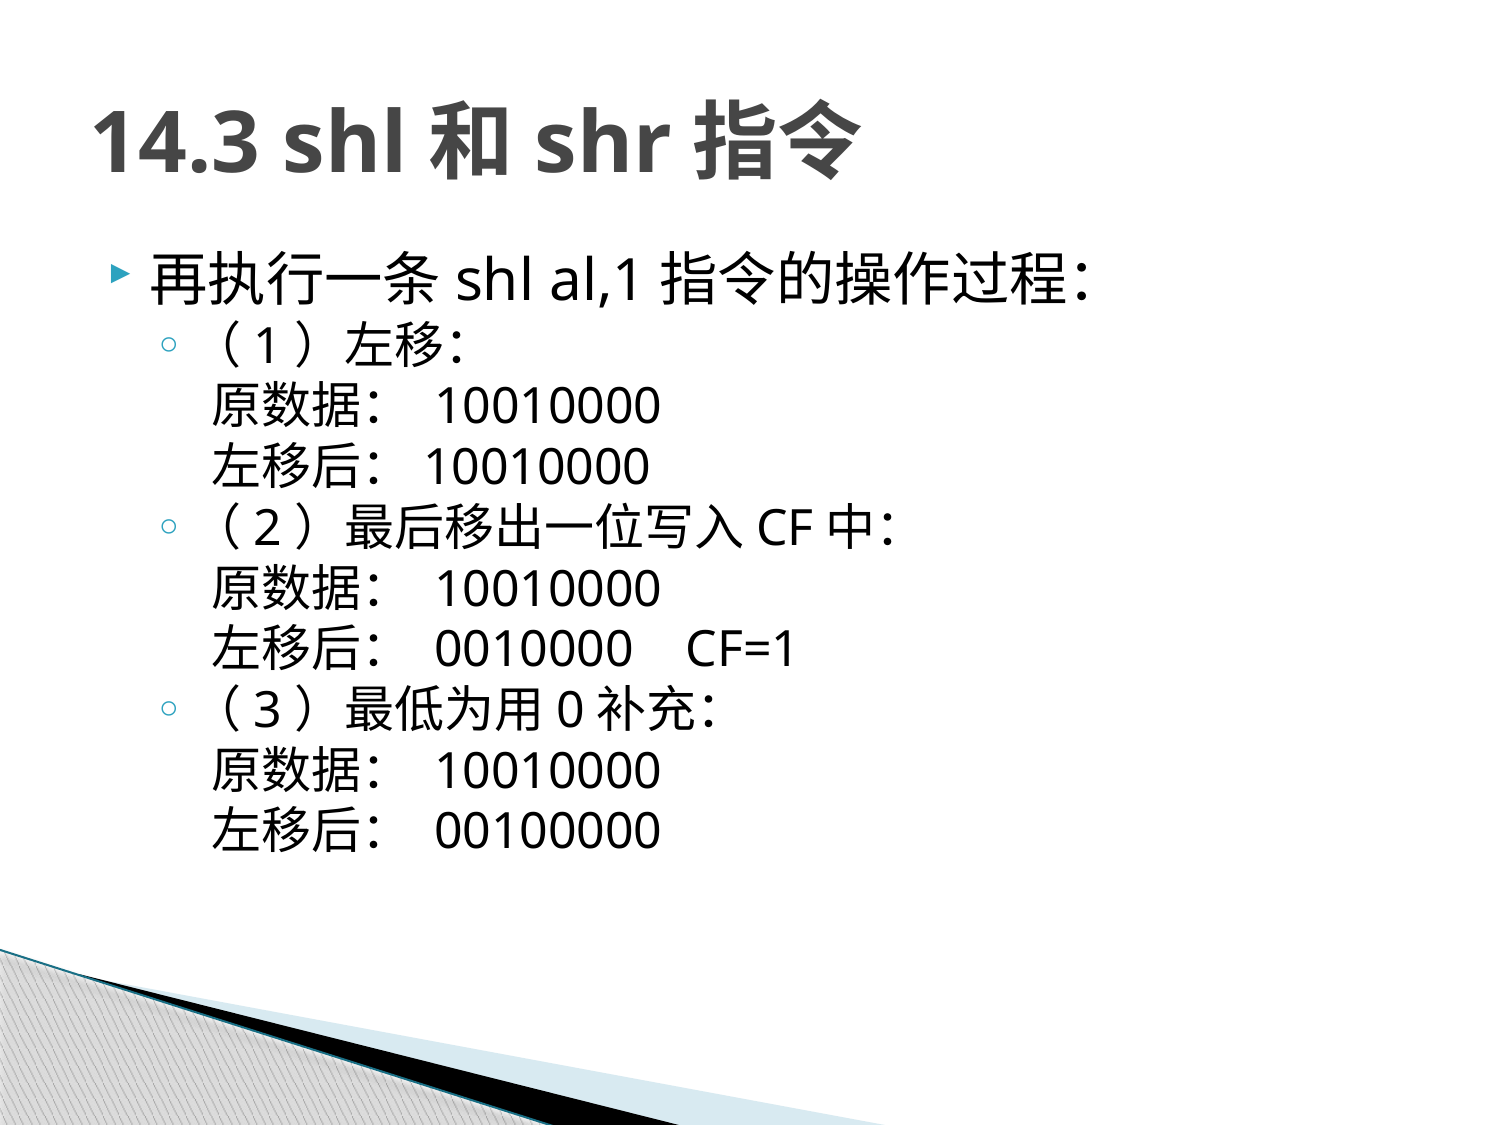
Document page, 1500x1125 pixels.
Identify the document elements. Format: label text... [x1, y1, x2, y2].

title 14.3 shl和shr指令 [75, 45, 1425, 233]
list 再执行一条shl al,1指令的操作过程： （1）左移： 原数据： 10010000 左移后：10010000 （2）最后移出一位写入CF中： 原数据： 10010000 左移后： 0010000 CF=1 （3）最低为用0补充： 原数据： 10010000 左移后： 00100000 [75, 243, 1425, 986]
